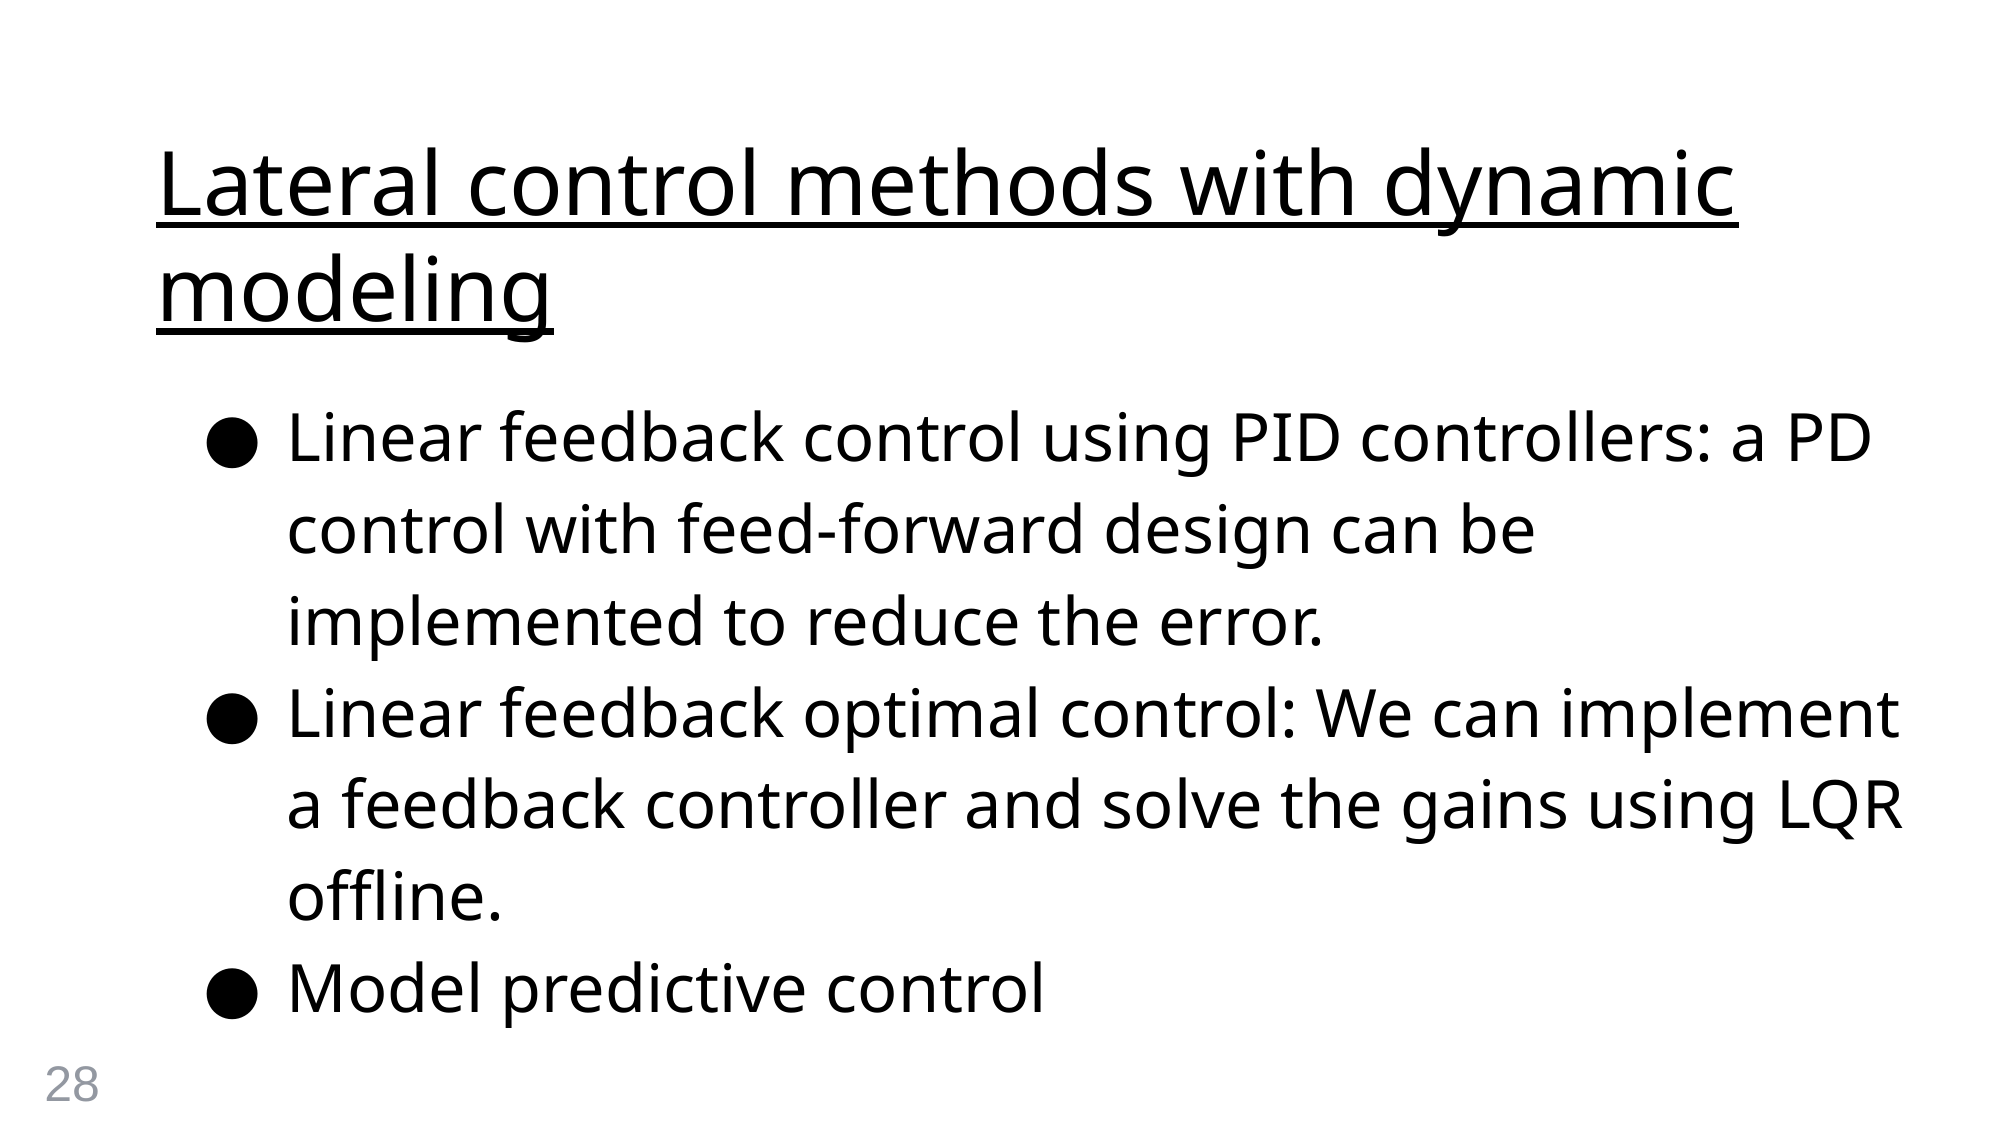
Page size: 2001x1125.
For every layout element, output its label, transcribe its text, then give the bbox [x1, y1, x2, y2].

list Linear feedback control using PID controllers: a PD control with feed-forward design can be implemented to reduce the error. Linear feedback optimal control: We can implement a feedback controller and solve the gains using LQR offline. Model predictive control [166, 362, 1967, 1039]
slide_number 28 [0, 1038, 120, 1125]
title Lateral control methods with dynamic modeling [136, 106, 2000, 232]
